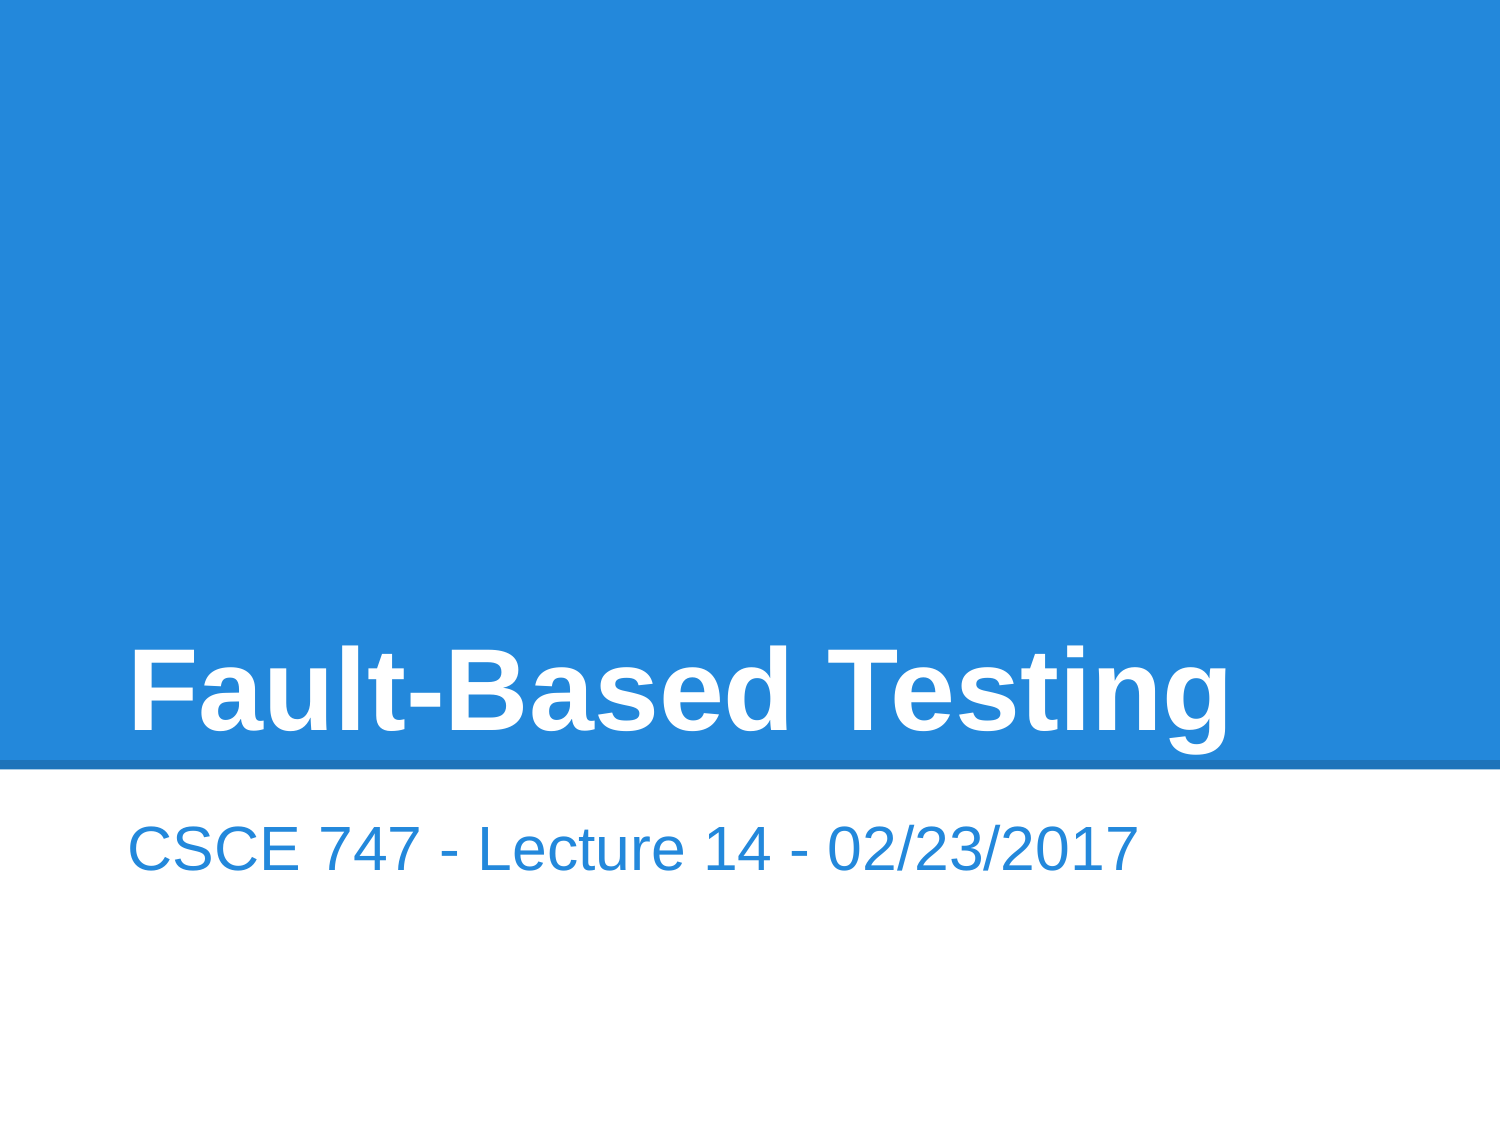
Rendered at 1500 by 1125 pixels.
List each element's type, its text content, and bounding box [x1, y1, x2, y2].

subtitle CSCE 747 - Lecture 14 - 02/23/2017 [112, 793, 1388, 963]
title Fault-Based Testing [112, 408, 1452, 770]
